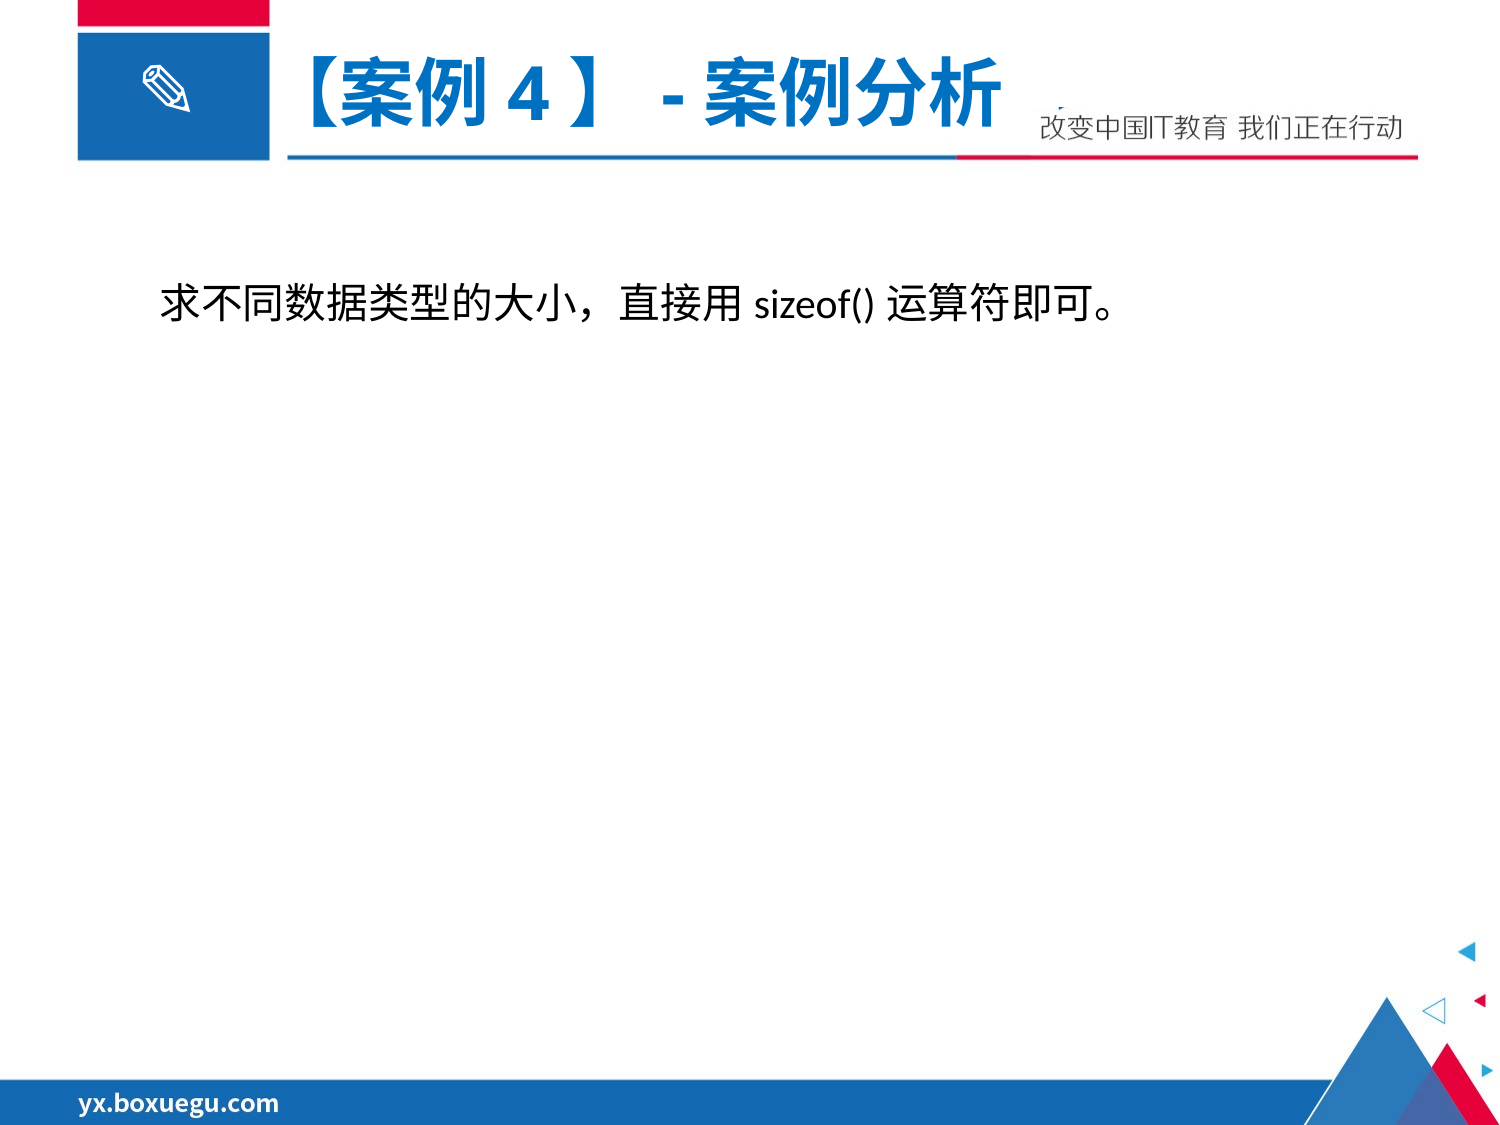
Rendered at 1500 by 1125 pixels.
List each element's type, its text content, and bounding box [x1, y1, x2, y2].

picture [0, 1, 1500, 1125]
text_box 【案例4】-案例分析 [249, 27, 1095, 154]
text_box 求不同数据类型的大小，直接用sizeof()运算符即可。 [78, 269, 1386, 360]
